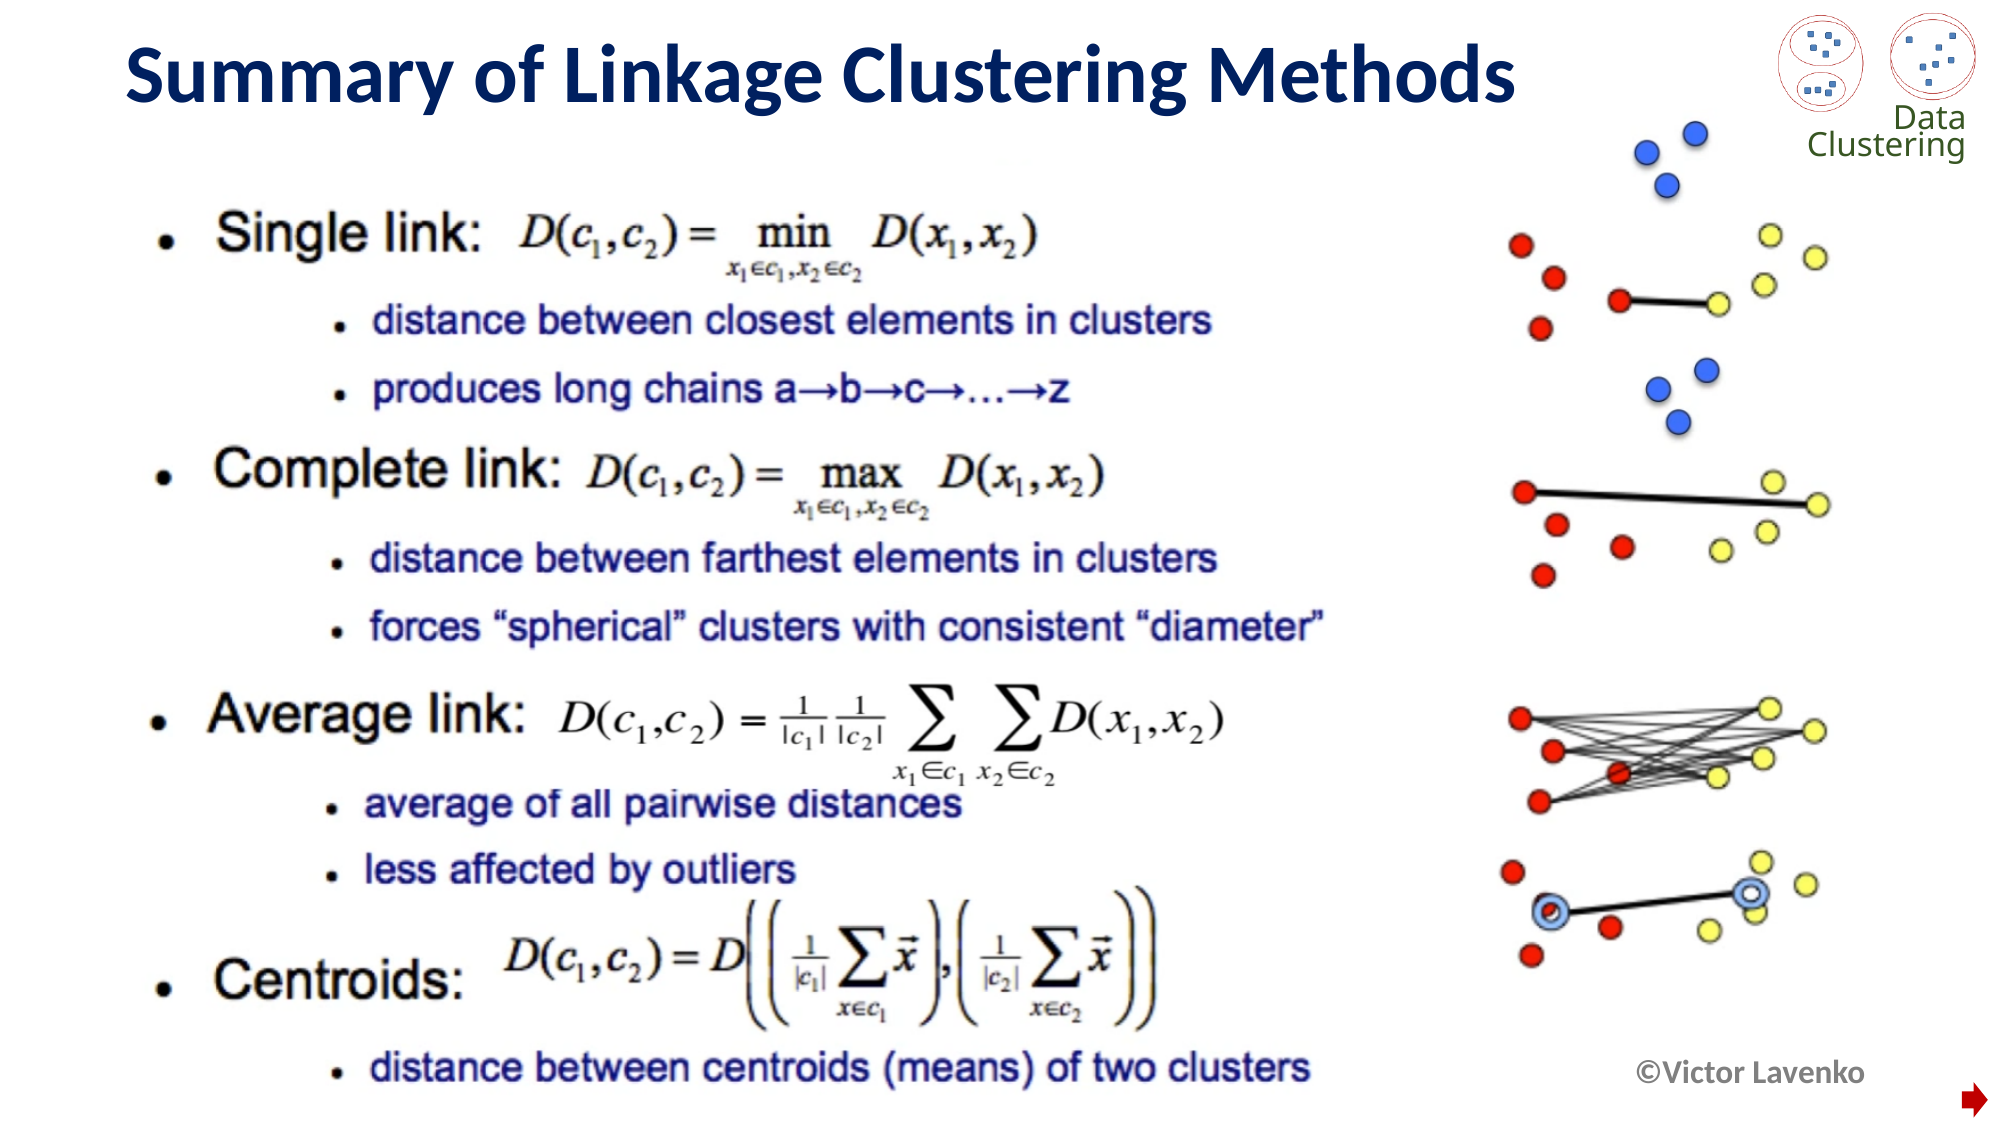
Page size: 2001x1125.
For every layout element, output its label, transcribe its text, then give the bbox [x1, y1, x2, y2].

text_box ©Victor Lavenko [1834, 1042, 1881, 1098]
picture [141, 1, 1989, 1115]
text_box Data Clustering [1834, 120, 1982, 171]
text_box [1961, 1082, 1988, 1118]
title Summary of Linkage Clustering Methods [110, 4, 1761, 147]
